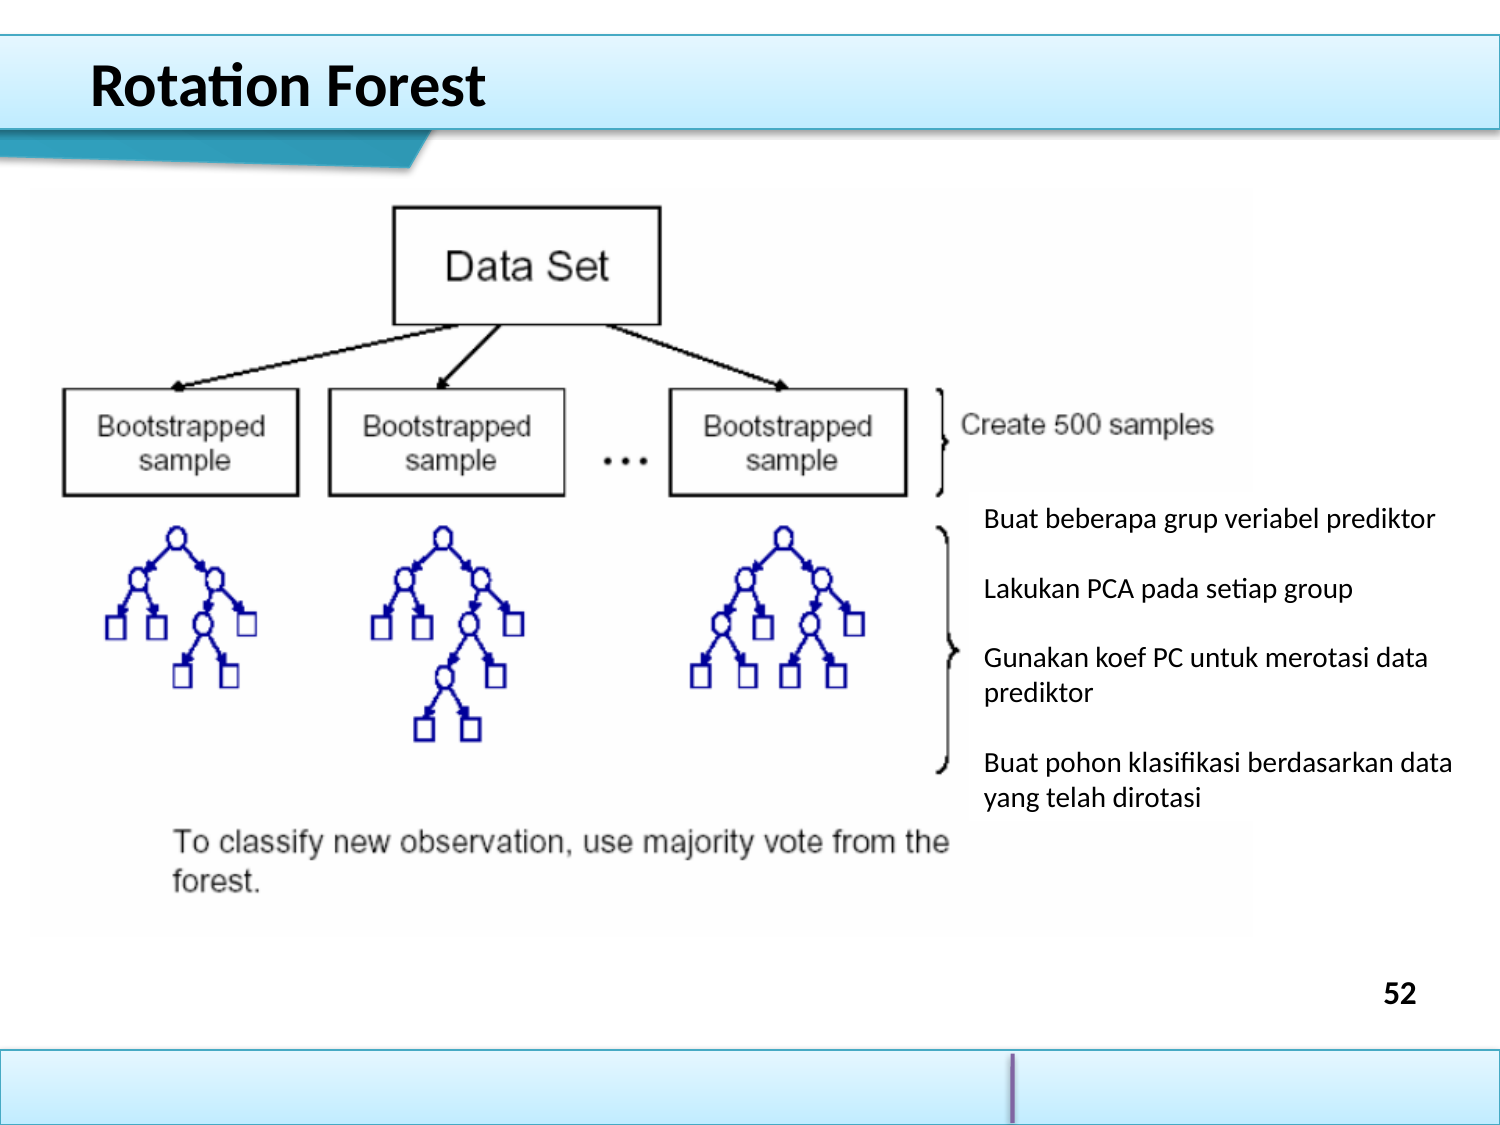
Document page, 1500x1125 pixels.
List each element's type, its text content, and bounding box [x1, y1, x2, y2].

text_box Buat beberapa grup veriabel prediktor Lakukan PCA pada setiap group Gunakan koef PC untuk merotasi data prediktor Buat pohon klasifikasi berdasarkan data yang telah dirotasi [1257, 491, 1495, 821]
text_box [0, 1049, 1500, 1125]
picture [29, 187, 1254, 937]
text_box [0, 0, 1500, 253]
